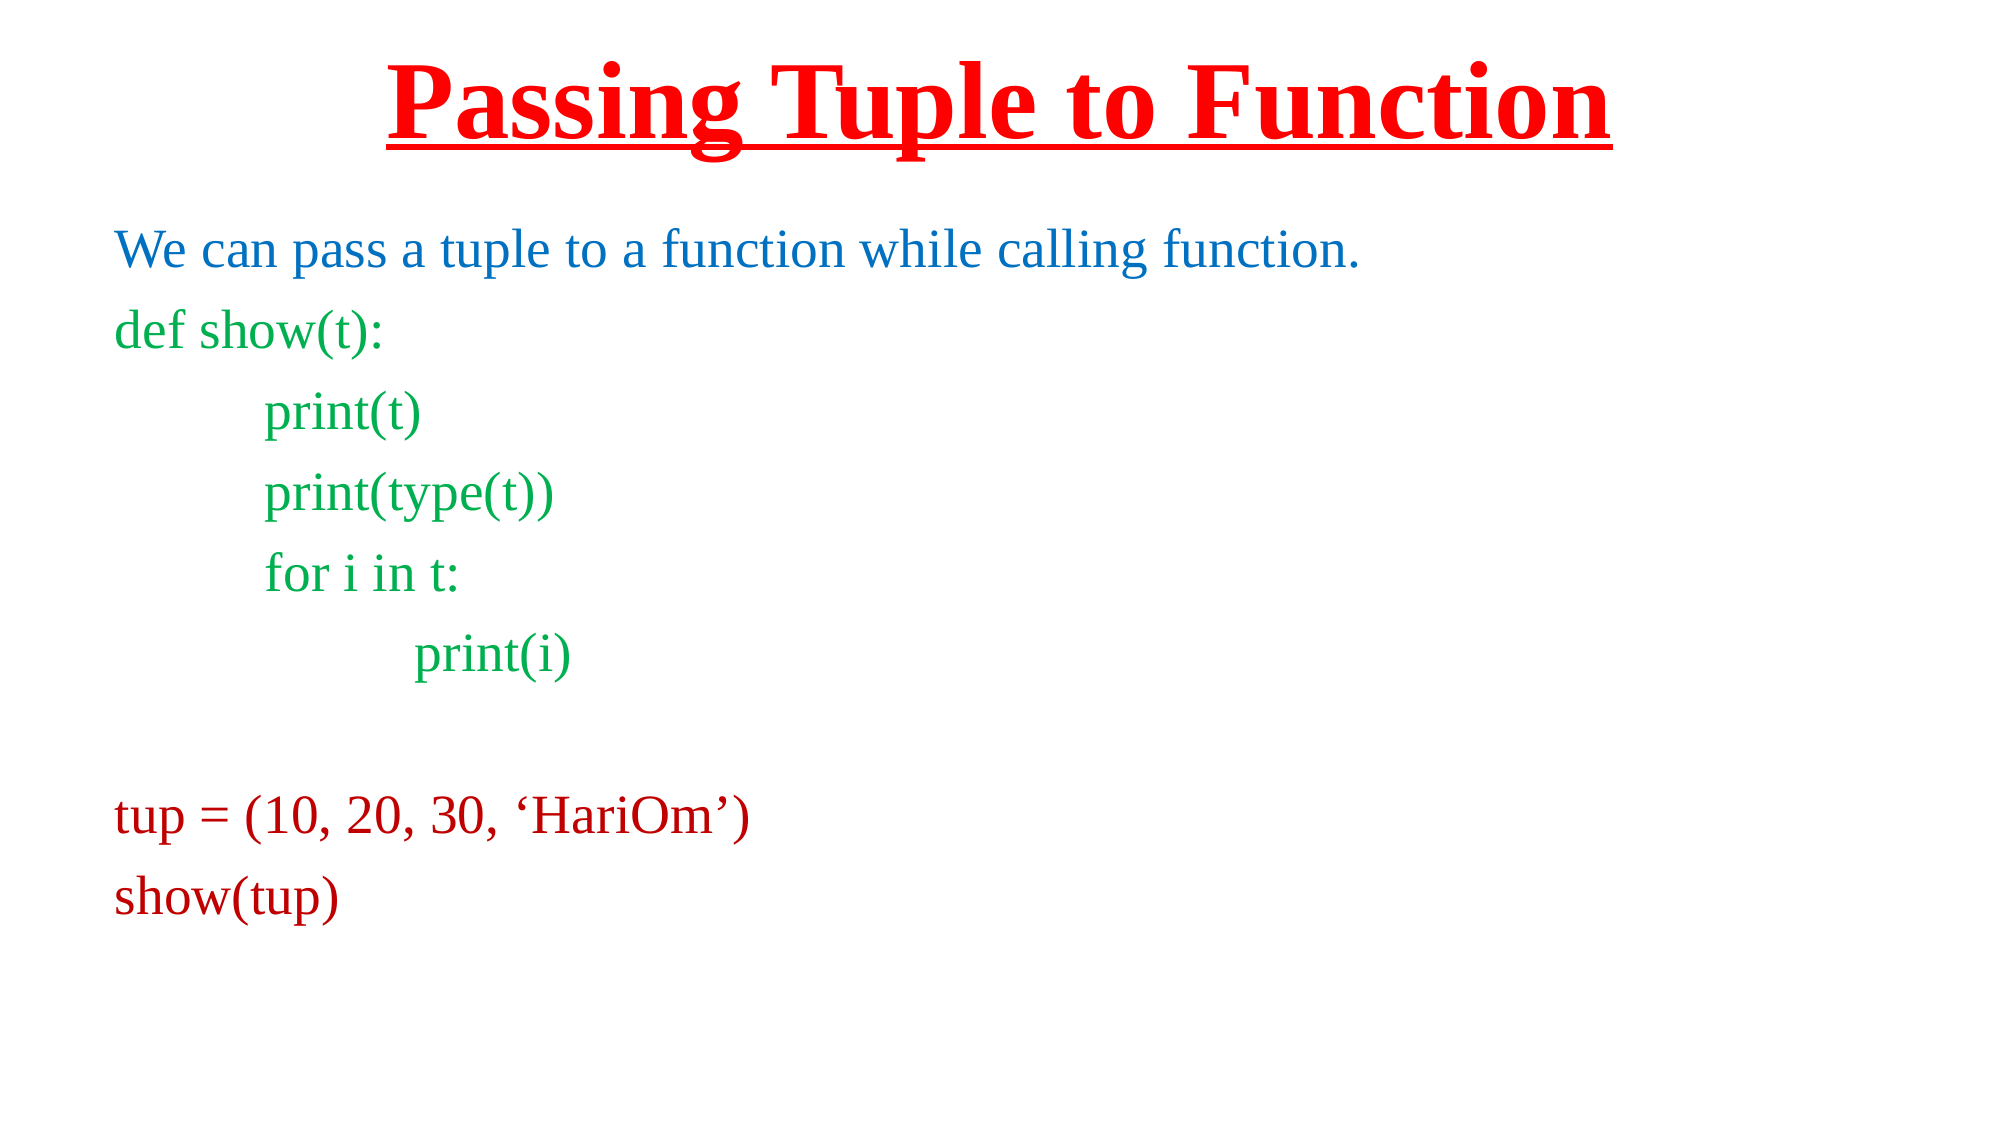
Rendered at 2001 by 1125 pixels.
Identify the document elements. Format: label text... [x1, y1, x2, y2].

list We can pass a tuple to a function while calling function. def show(t): print(t) print(type(t)) for i in t: print(i) tup = (10, 20, 30, ‘HariOm’) show(tup) [99, 212, 1900, 1046]
title Passing Tuple to Function [99, 8, 1900, 196]
